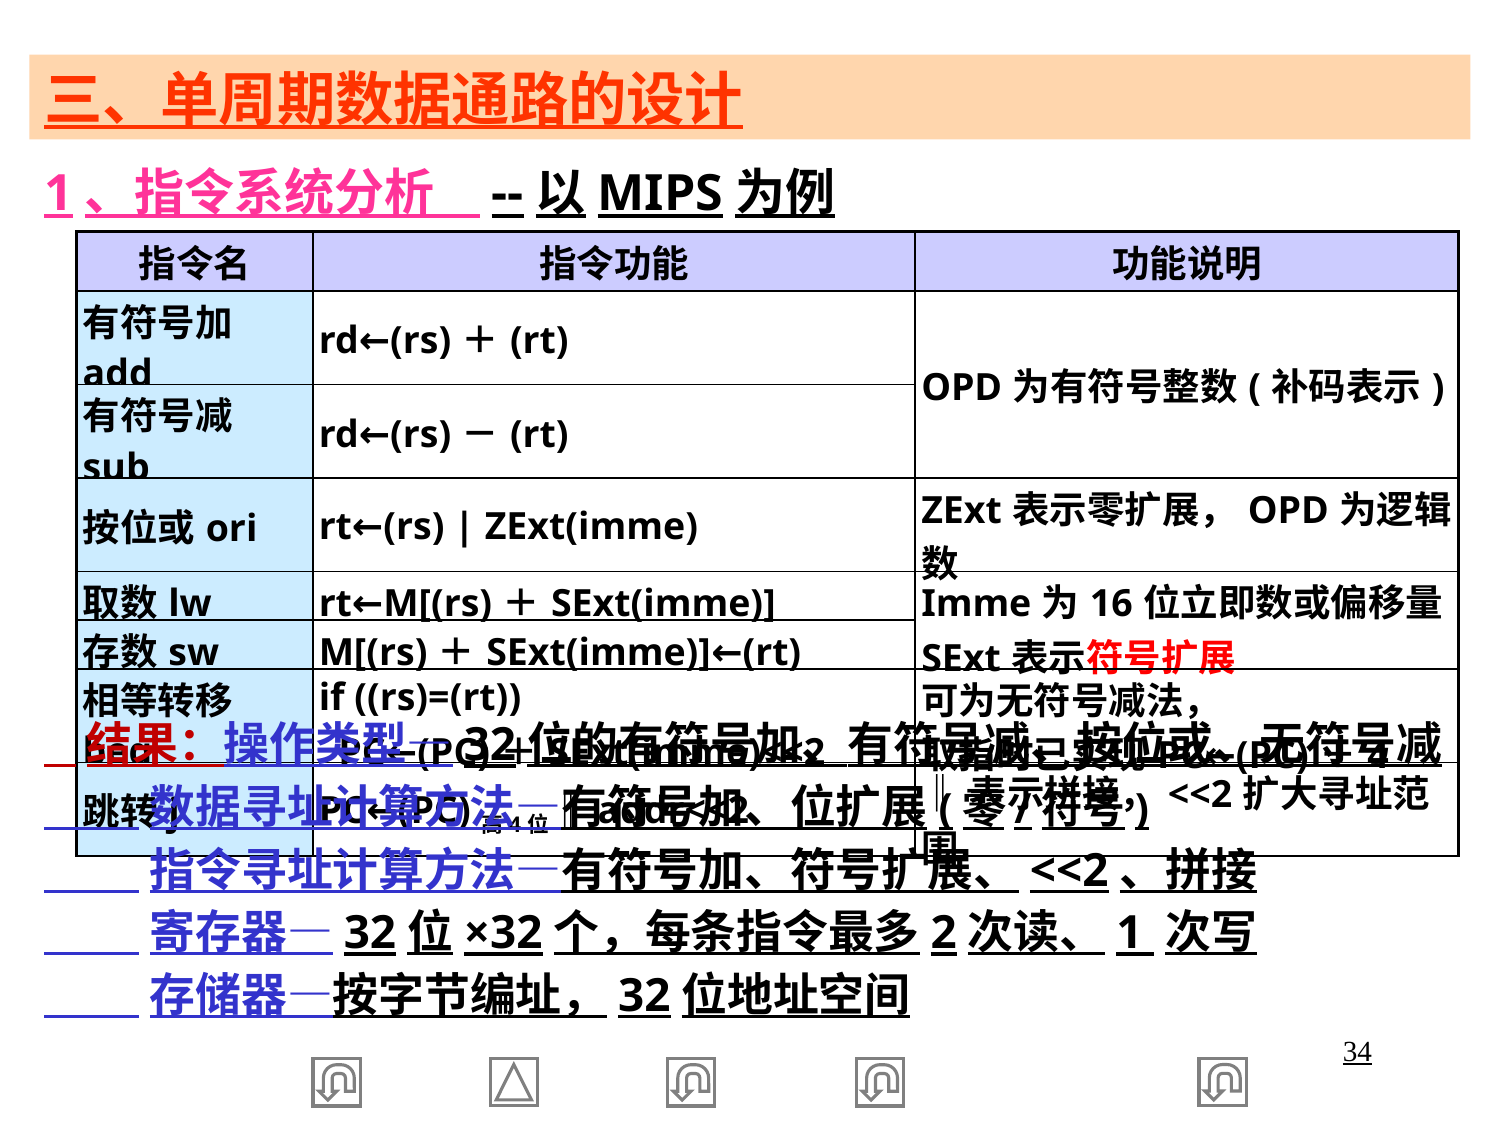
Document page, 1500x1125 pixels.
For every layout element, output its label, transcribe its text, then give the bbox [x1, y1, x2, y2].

table_cell 有符号加add [78, 292, 312, 384]
text_box 三、单周期数据通路的设计 [29, 54, 1471, 140]
text_box [1198, 1058, 1247, 1106]
table_header 功能说明 [916, 233, 1457, 290]
table_cell 按位或ori [78, 479, 312, 571]
table_cell Imme为16位立即数或偏移量 SExt表示符号扩展 [916, 572, 1457, 668]
table_header 指令名 [78, 233, 312, 290]
table_cell if ((rs)=(rt)) PC←(PC)＋SExt(imme)<<2 [314, 670, 914, 699]
table_cell rt←(rs) | ZExt(imme) [314, 479, 914, 571]
table_cell 可为无符号减法， 取指时已实现PC←(PC)＋4 [916, 670, 1457, 699]
table_cell 相等转移beq [78, 670, 312, 699]
table_cell M[(rs)＋SExt(imme)]←(rt) [314, 621, 914, 668]
text_box [856, 1058, 904, 1107]
table_cell 取数lw [78, 572, 312, 619]
table_cell rd←(rs)＋(rt) [314, 292, 914, 384]
table_cell 存数sw [78, 621, 312, 668]
table_cell OPD为有符号整数(补码表示) [916, 292, 1457, 477]
text_box [313, 1058, 361, 1107]
slide_number 34 [1074, 1028, 1388, 1101]
text_box 1、指令系统分析 --以MIPS为例 [29, 144, 1471, 296]
text_box [490, 1058, 538, 1106]
table_cell 有符号减sub [78, 385, 312, 477]
table_header 指令功能 [314, 233, 914, 290]
table_cell rd←(rs)－(rt) [314, 385, 914, 477]
table_cell rt←M[(rs)＋SExt(imme)] [314, 572, 914, 619]
table_cell ZExt表示零扩展，OPD为逻辑数 [916, 479, 1457, 571]
text_box 结果：操作类型—32位的有符号加、有符号减、按位或、无符号减 数据寻址计算方法—有符号加、位扩展(零/符号) 指令寻址计算方法—有符号加、符号扩展、<<2、拼接 寄存器—32位×32个，每条指令最多2次读、1 次写 存储器—按字节编址，32位地址空间 [29, 699, 1471, 1028]
text_box [667, 1058, 715, 1107]
